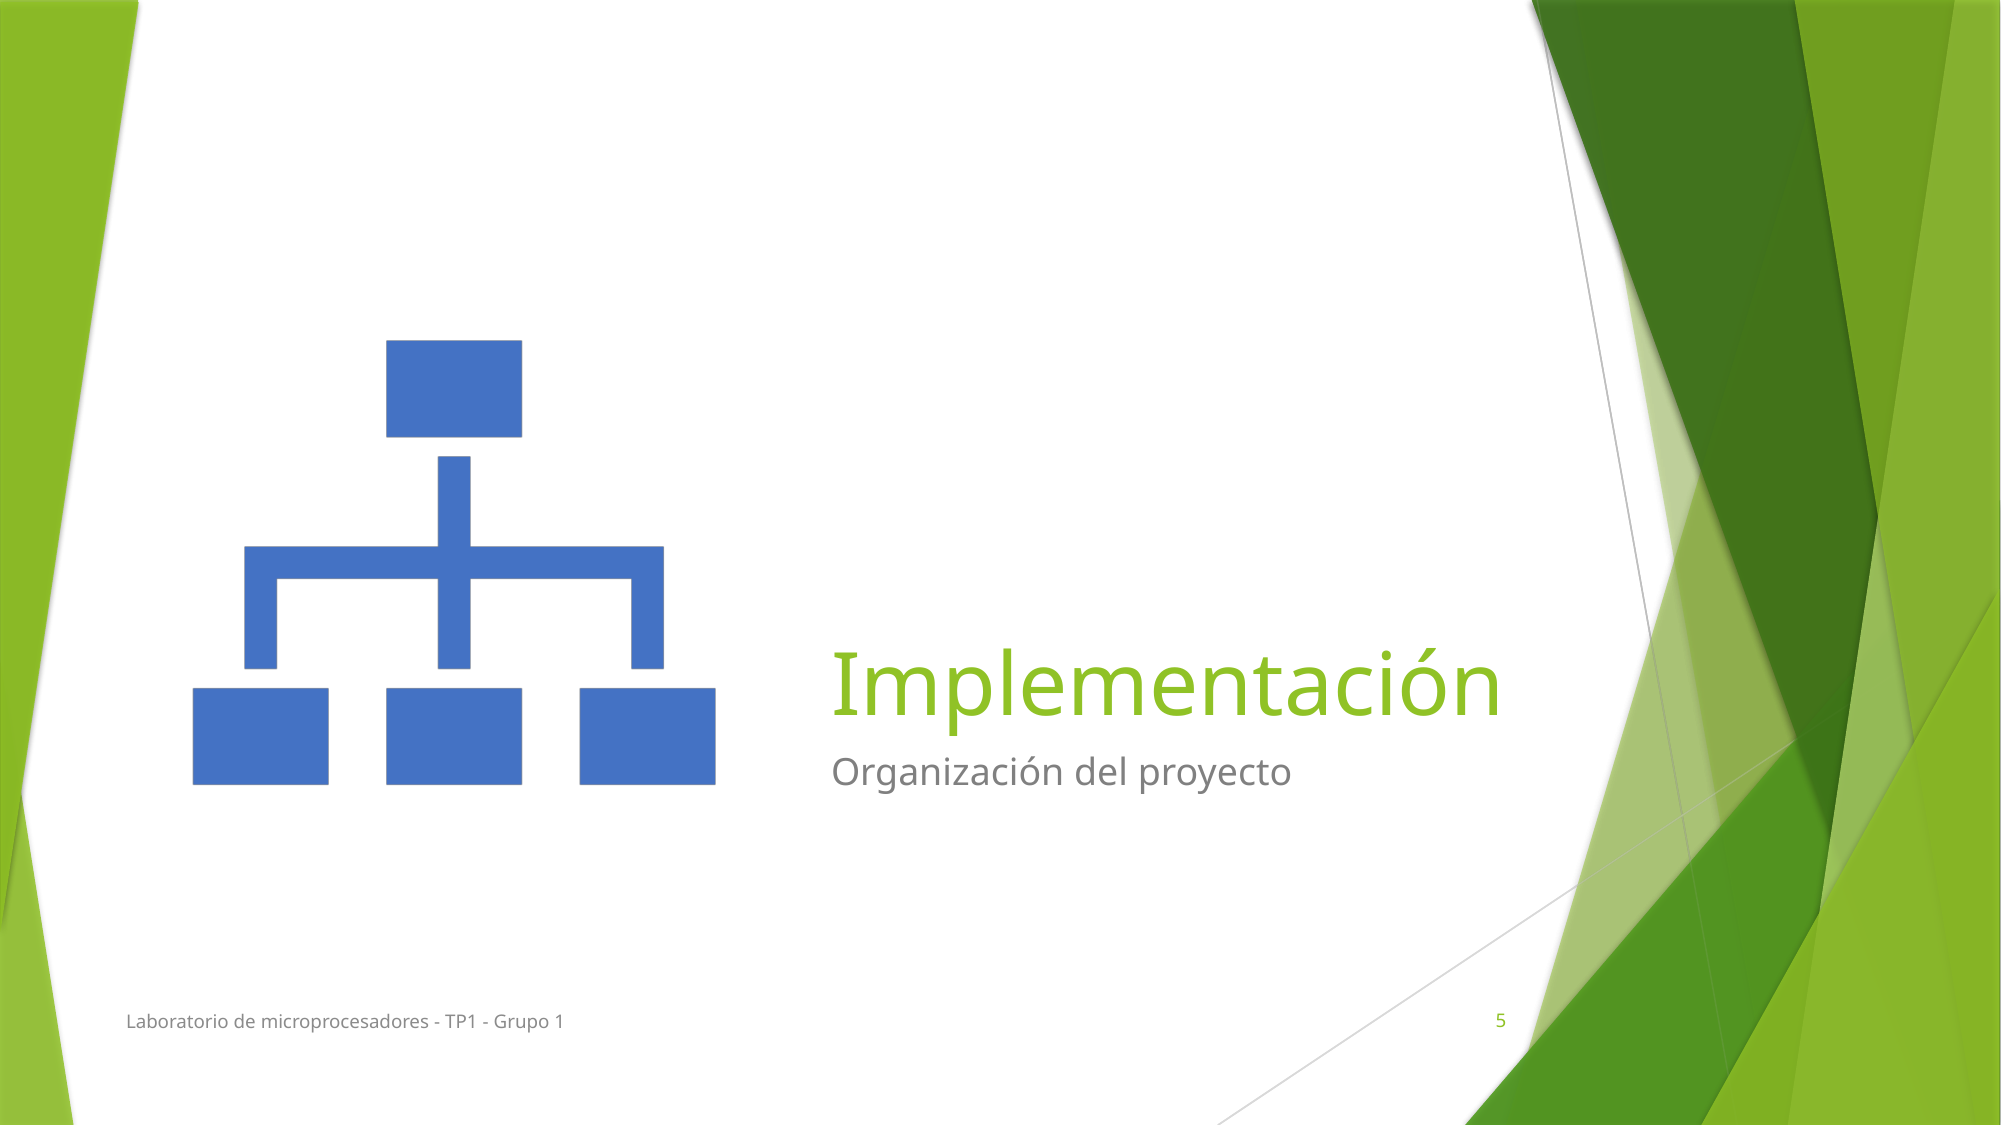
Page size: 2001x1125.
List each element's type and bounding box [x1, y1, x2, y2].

picture [145, 253, 764, 873]
text_box [0, 0, 2000, 1125]
